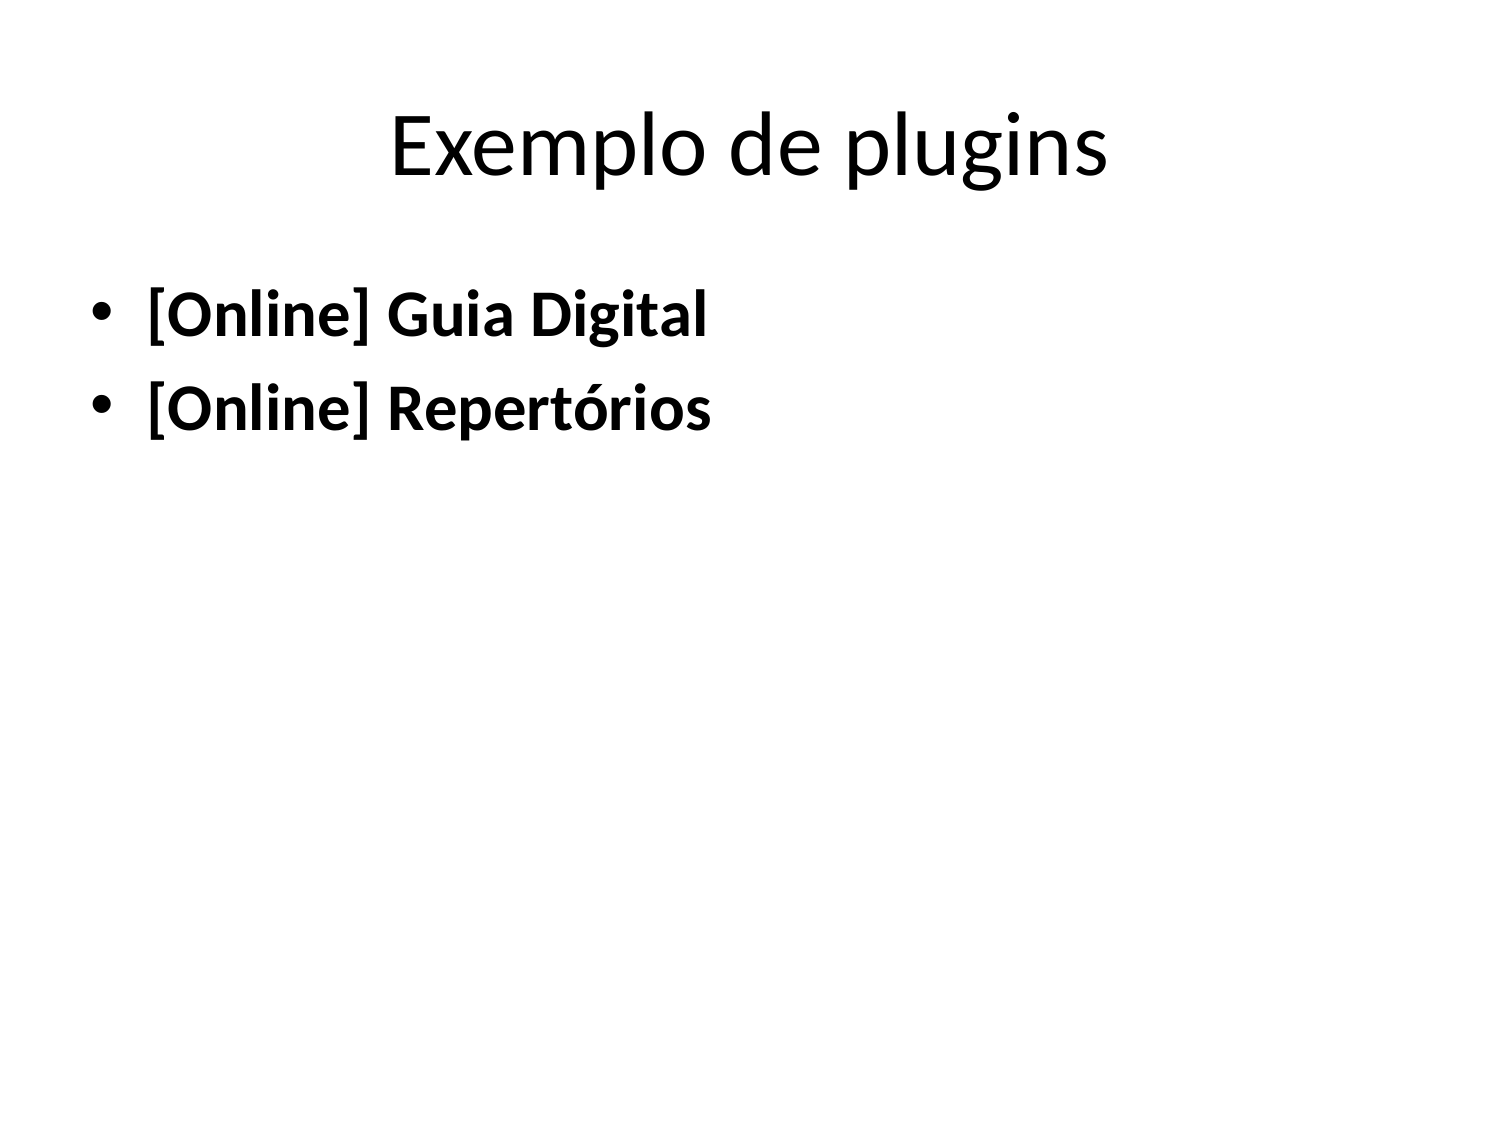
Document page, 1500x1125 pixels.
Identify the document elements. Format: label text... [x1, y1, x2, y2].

list [Online] Guia Digital [Online] Repertórios [75, 262, 1425, 1005]
title Exemplo de plugins [75, 45, 1425, 233]
